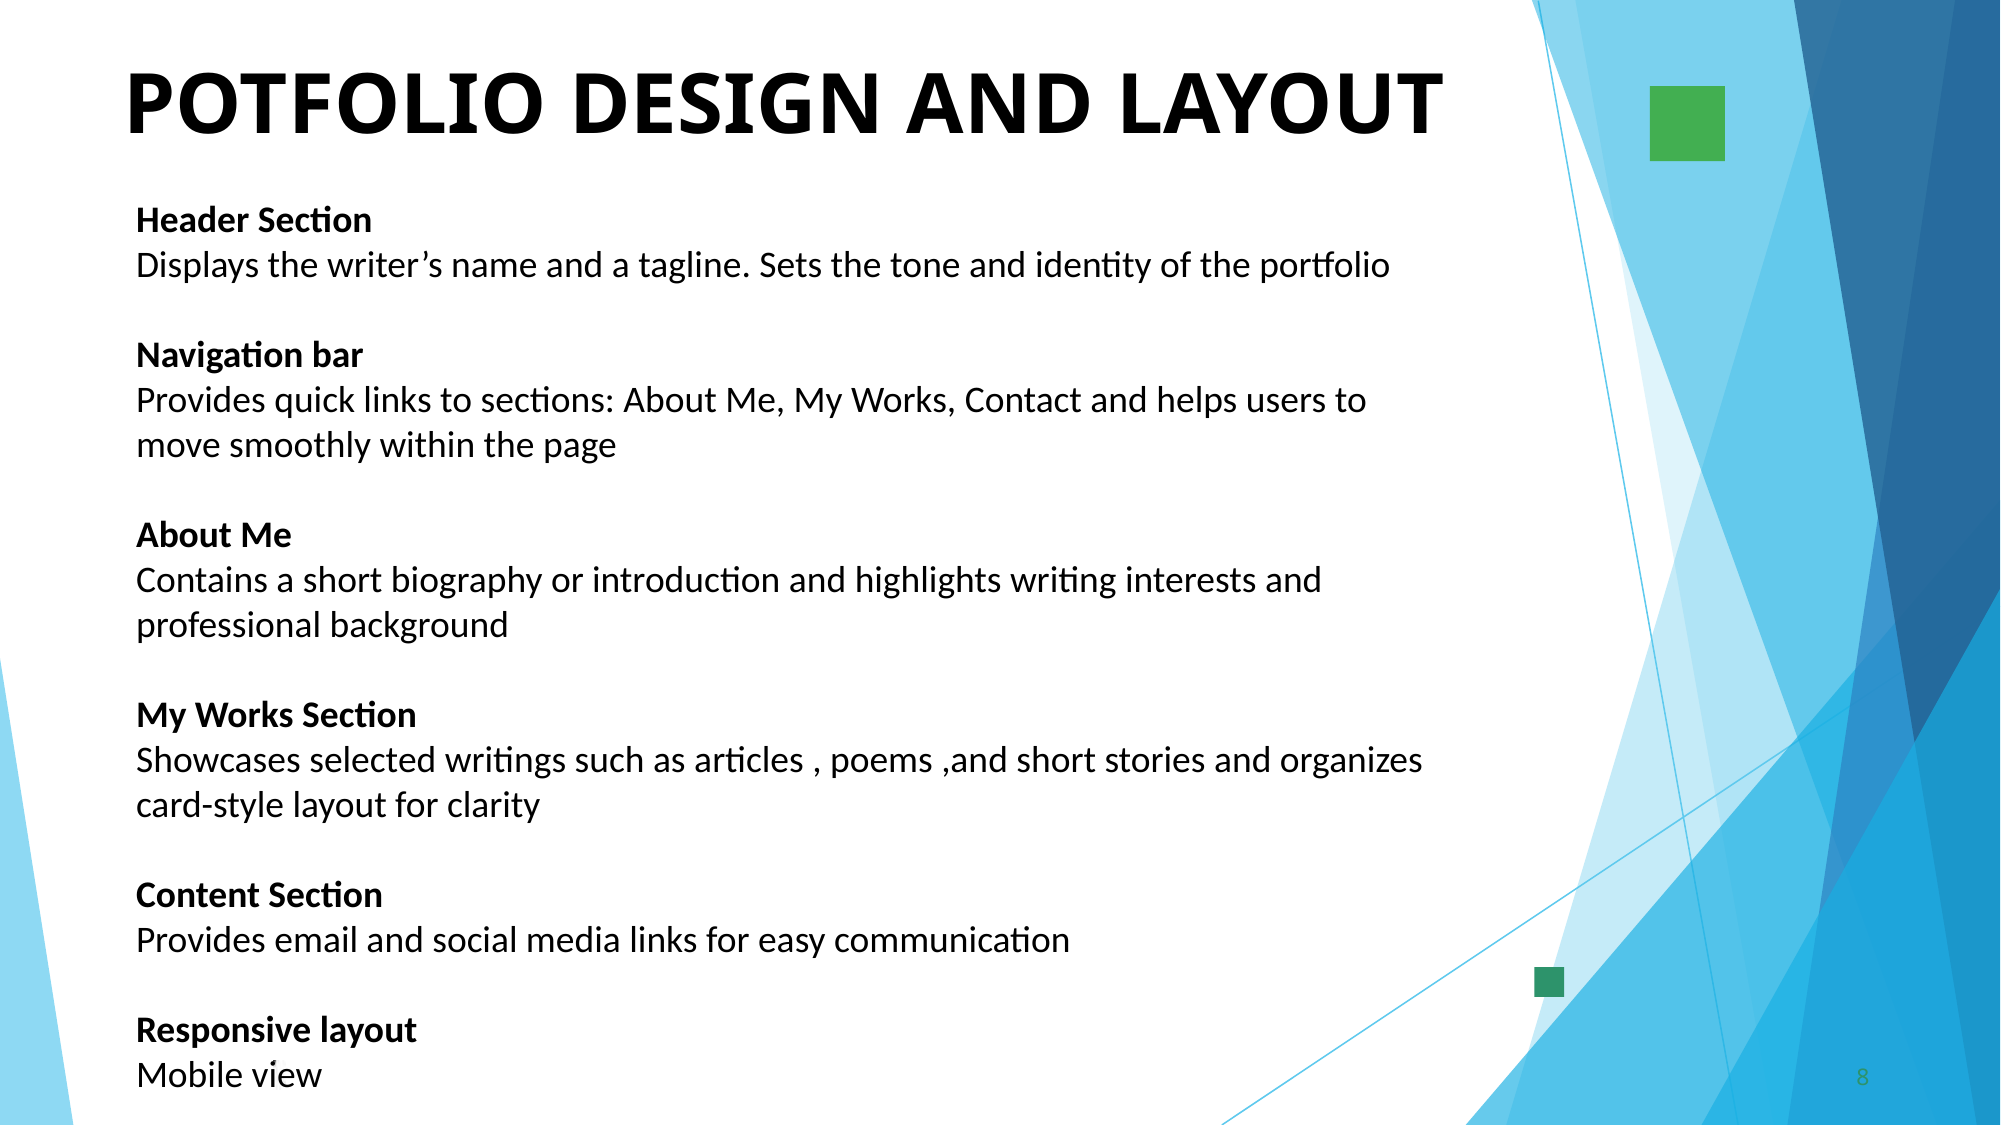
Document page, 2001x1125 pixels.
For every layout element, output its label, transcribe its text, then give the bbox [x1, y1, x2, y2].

text_box [1534, 967, 1565, 997]
text_box 8 [1849, 1061, 1888, 1095]
text_box Header Section Displays the writer’s name and a tagline. Sets the tone and identity of the portfolio Navigation bar Provides quick links to sections: About Me, My Works, Contact and helps users to move smoothly within the page About Me Contains a short biography or introduction and highlights writing interests and professional background My Works Section Showcases selected writings such as articles , poems ,and short stories and organizes card-style layout for clarity Content Section Provides email and social media links for easy communication Responsive layout Mobile view [121, 187, 1475, 1125]
text_box POTFOLIO DESIGN AND LAYOUT [121, 47, 1564, 150]
picture [273, 1060, 287, 1091]
text_box [1649, 86, 1725, 162]
